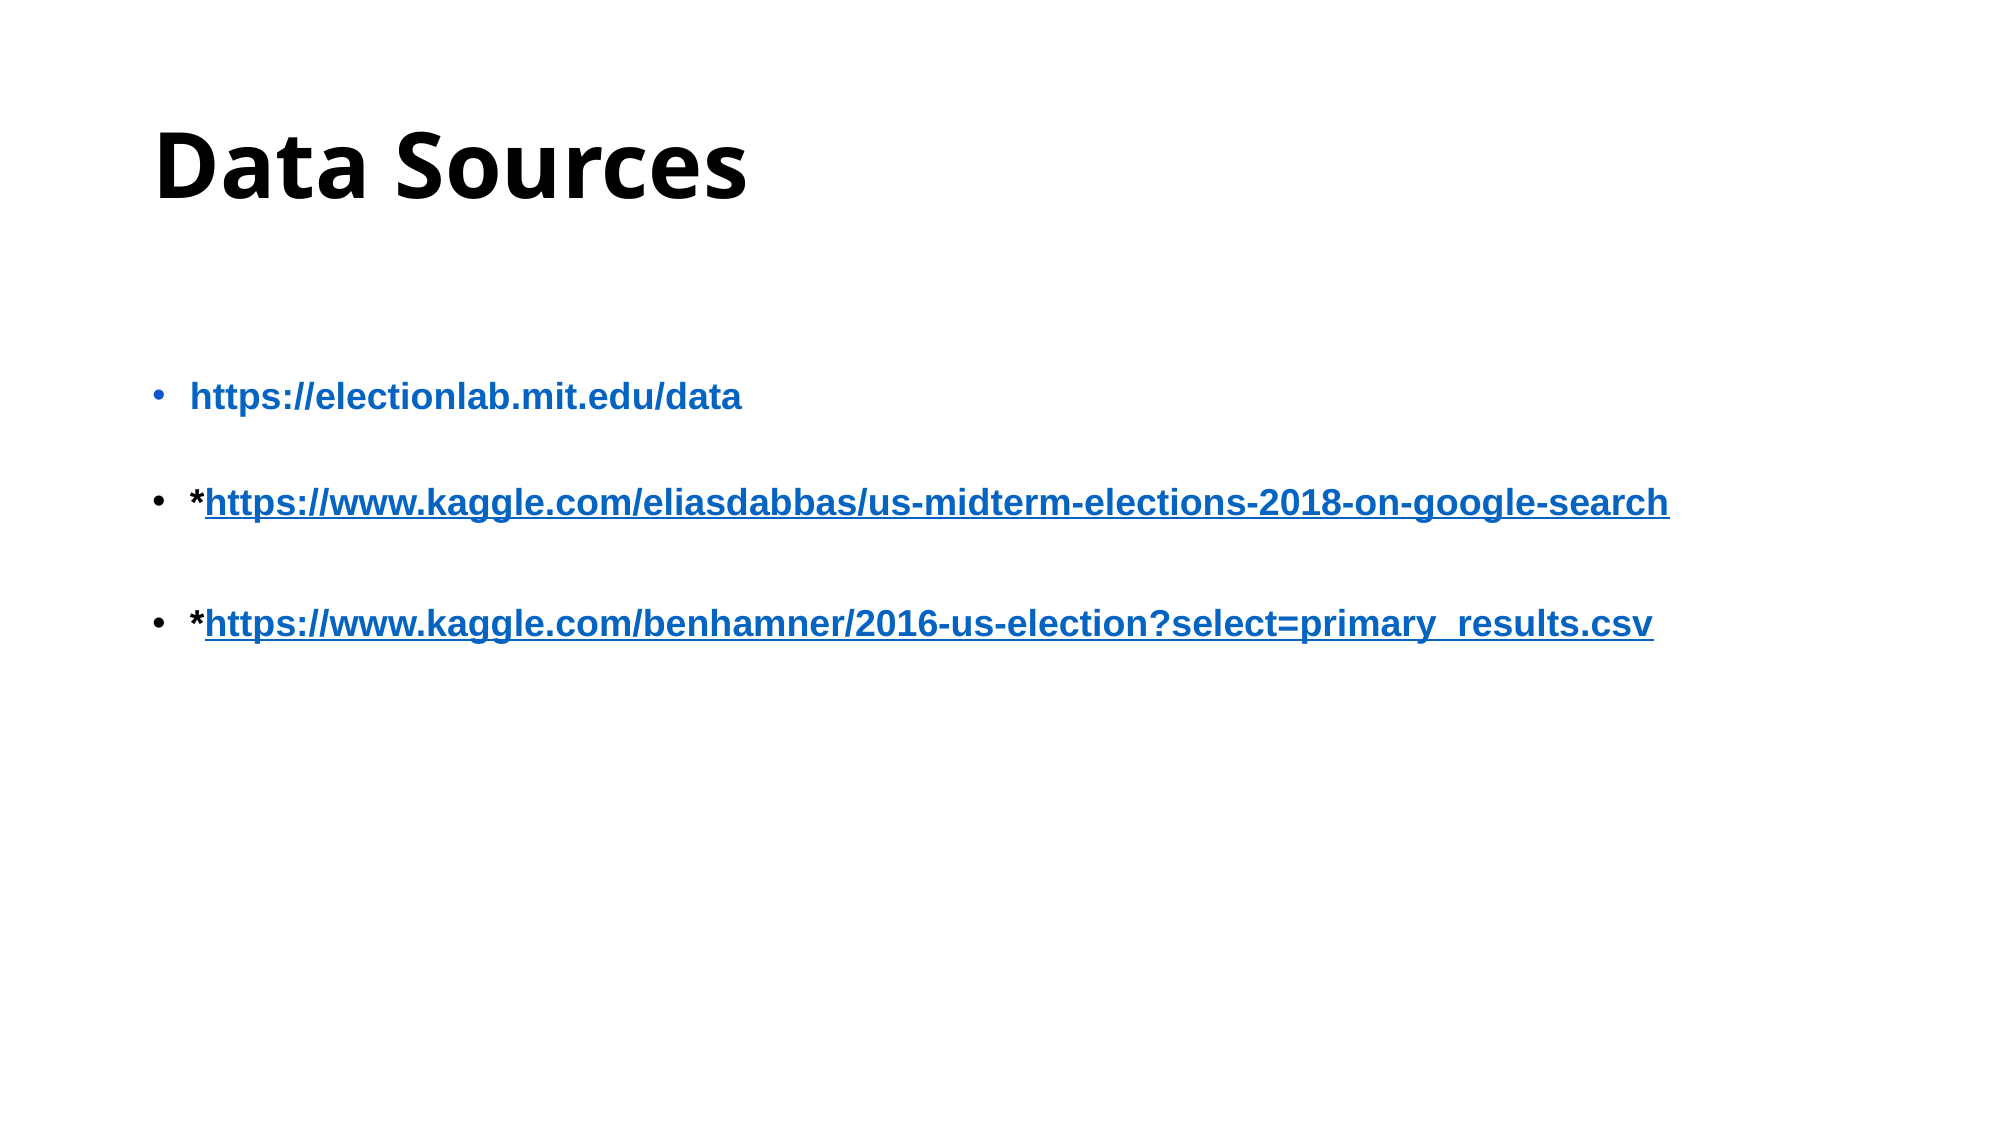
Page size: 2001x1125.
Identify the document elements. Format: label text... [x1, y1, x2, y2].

list https://electionlab.mit.edu/data *https://www.kaggle.com/eliasdabbas/us-midterm-elections-2018-on-google-search *https://www.kaggle.com/benhamner/2016-us-election?select=primary_results.csv [137, 299, 1863, 1014]
title Data Sources [137, 59, 1863, 278]
